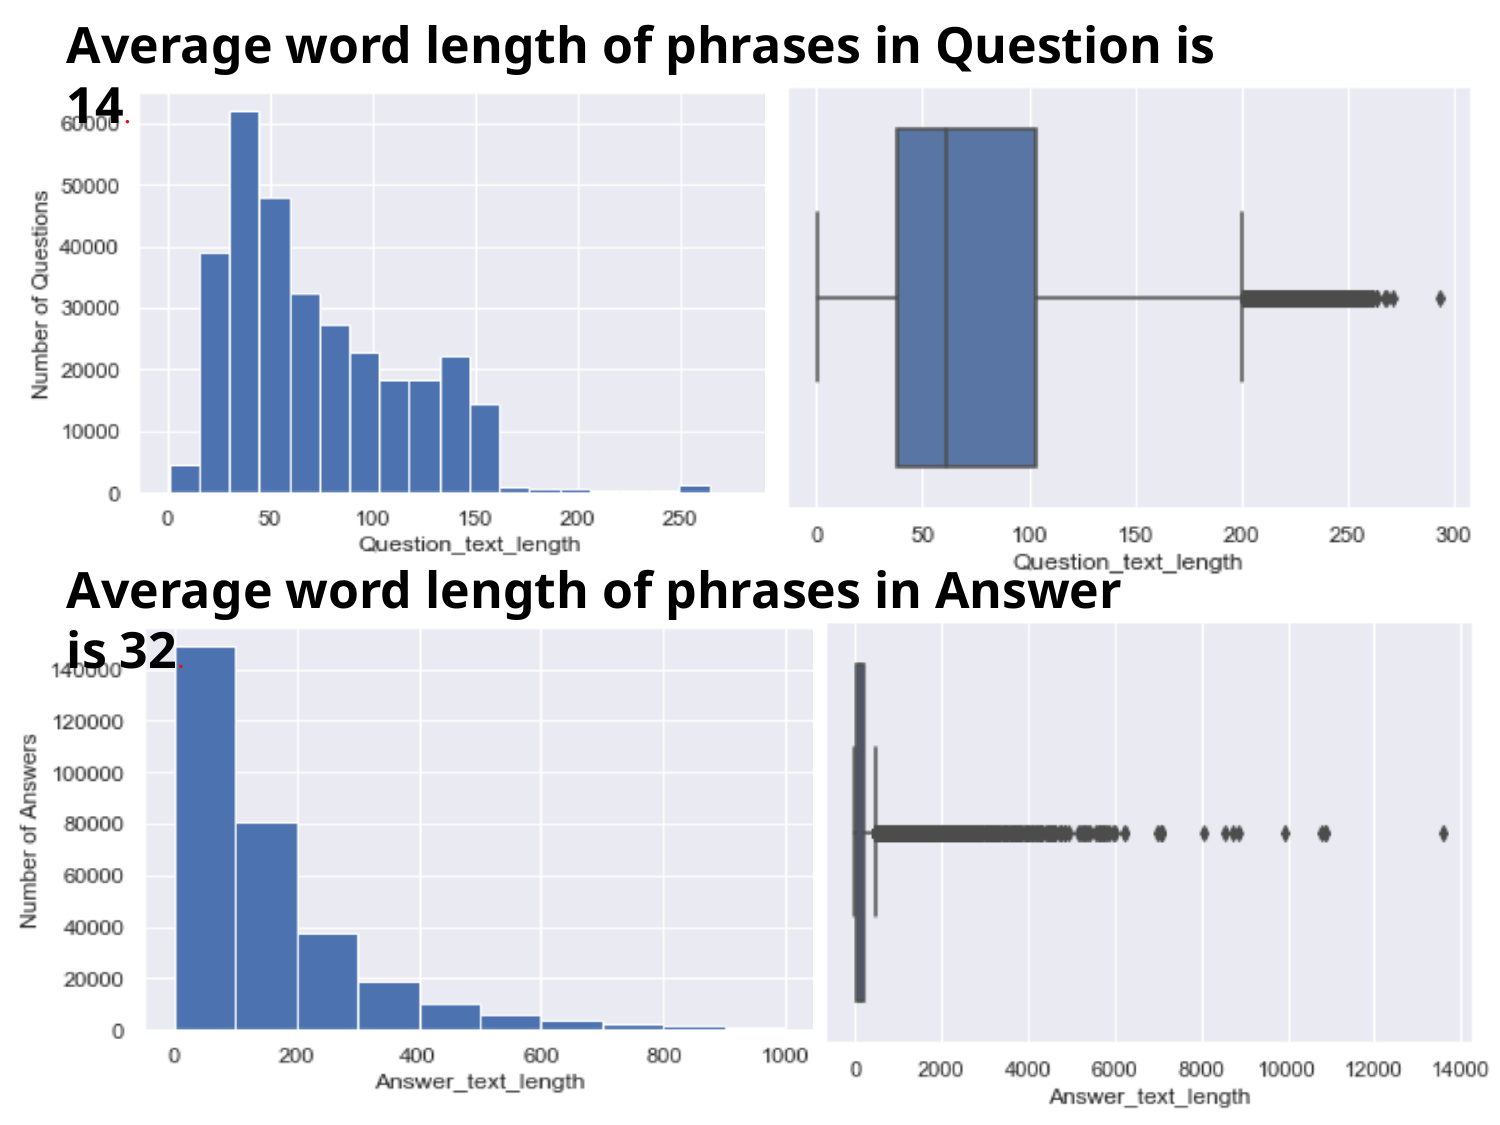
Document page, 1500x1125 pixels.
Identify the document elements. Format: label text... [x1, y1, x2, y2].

picture [4, 617, 1500, 1117]
picture [4, 81, 1500, 581]
text_box Average word length of phrases in Question is 14. [52, 6, 1235, 80]
text_box Average word length of phrases in Answer is 32. [52, 571, 1189, 616]
